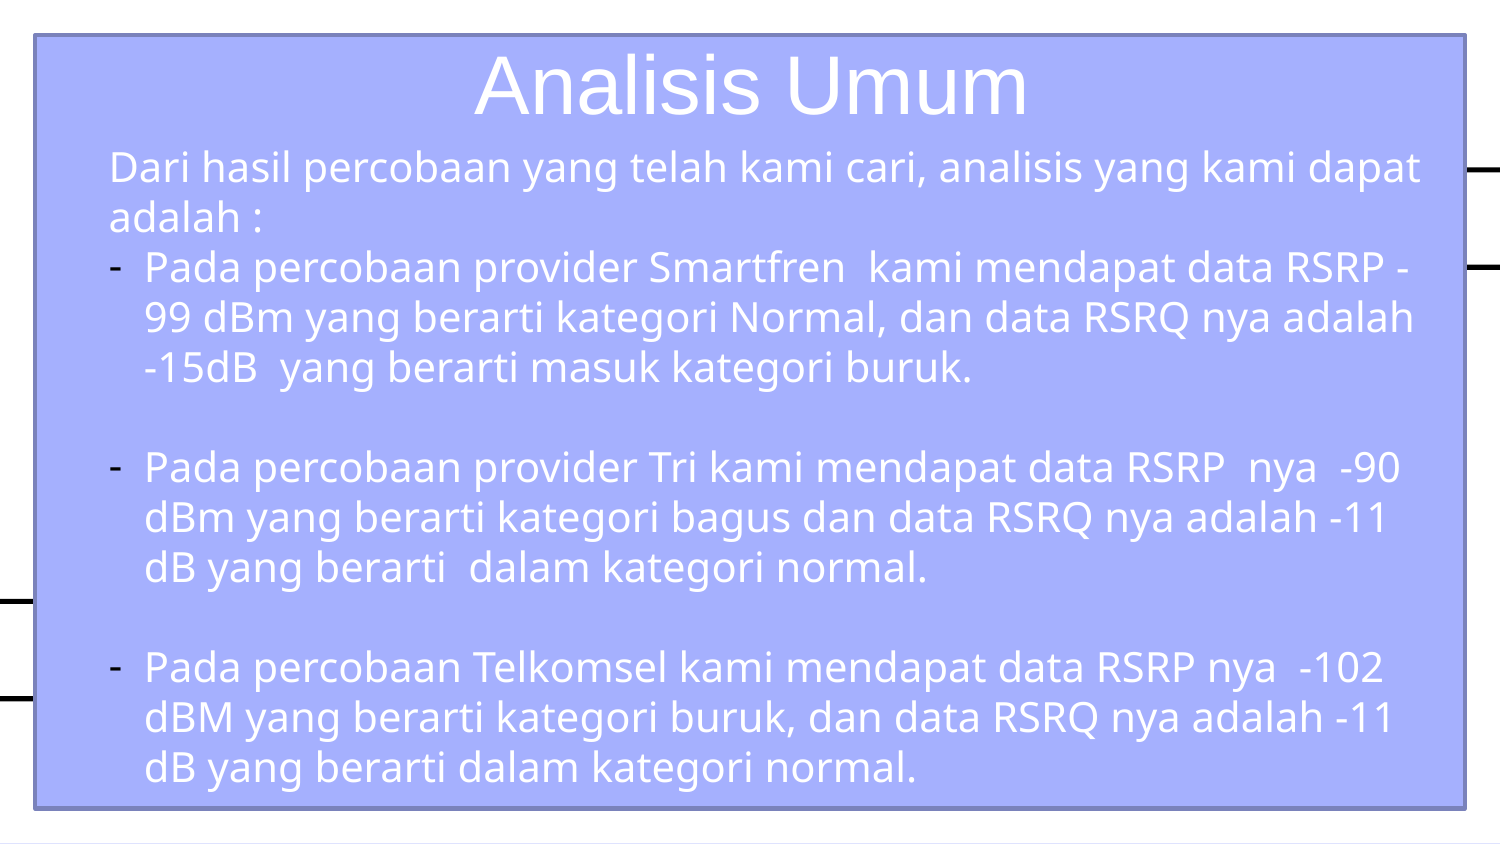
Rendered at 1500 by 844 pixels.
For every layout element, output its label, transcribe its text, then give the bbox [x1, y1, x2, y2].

text_box Analisis Umum [460, 23, 1045, 133]
text_box Dari hasil percobaan yang telah kami cari, analisis yang kami dapat adalah : Pada percobaan provider Smartfren kami mendapat data RSRP -99 dBm yang berarti kategori Normal, dan data RSRQ nya adalah -15dB yang berarti masuk kategori buruk. Pada percobaan provider Tri kami mendapat data RSRP nya -90 dBm yang berarti kategori bagus dan data RSRQ nya adalah -11 dB yang berarti dalam kategori normal. Pada percobaan Telkomsel kami mendapat data RSRP nya -102 dBM yang berarti kategori buruk, dan data RSRQ nya adalah -11 dB yang berarti dalam kategori normal. Namun, apabila dilihat dari kecepatan internetnya, provider telkomsel memiliki kecepatan yang paling tinggi (jarak dengan tower paling dekat) dan provider Smartfren memiliki kecepatan yang paling rendah (jaraknya paling jauh dengan tower) [93, 133, 1454, 844]
text_box [33, 33, 460, 811]
text_box [1045, 33, 1467, 811]
